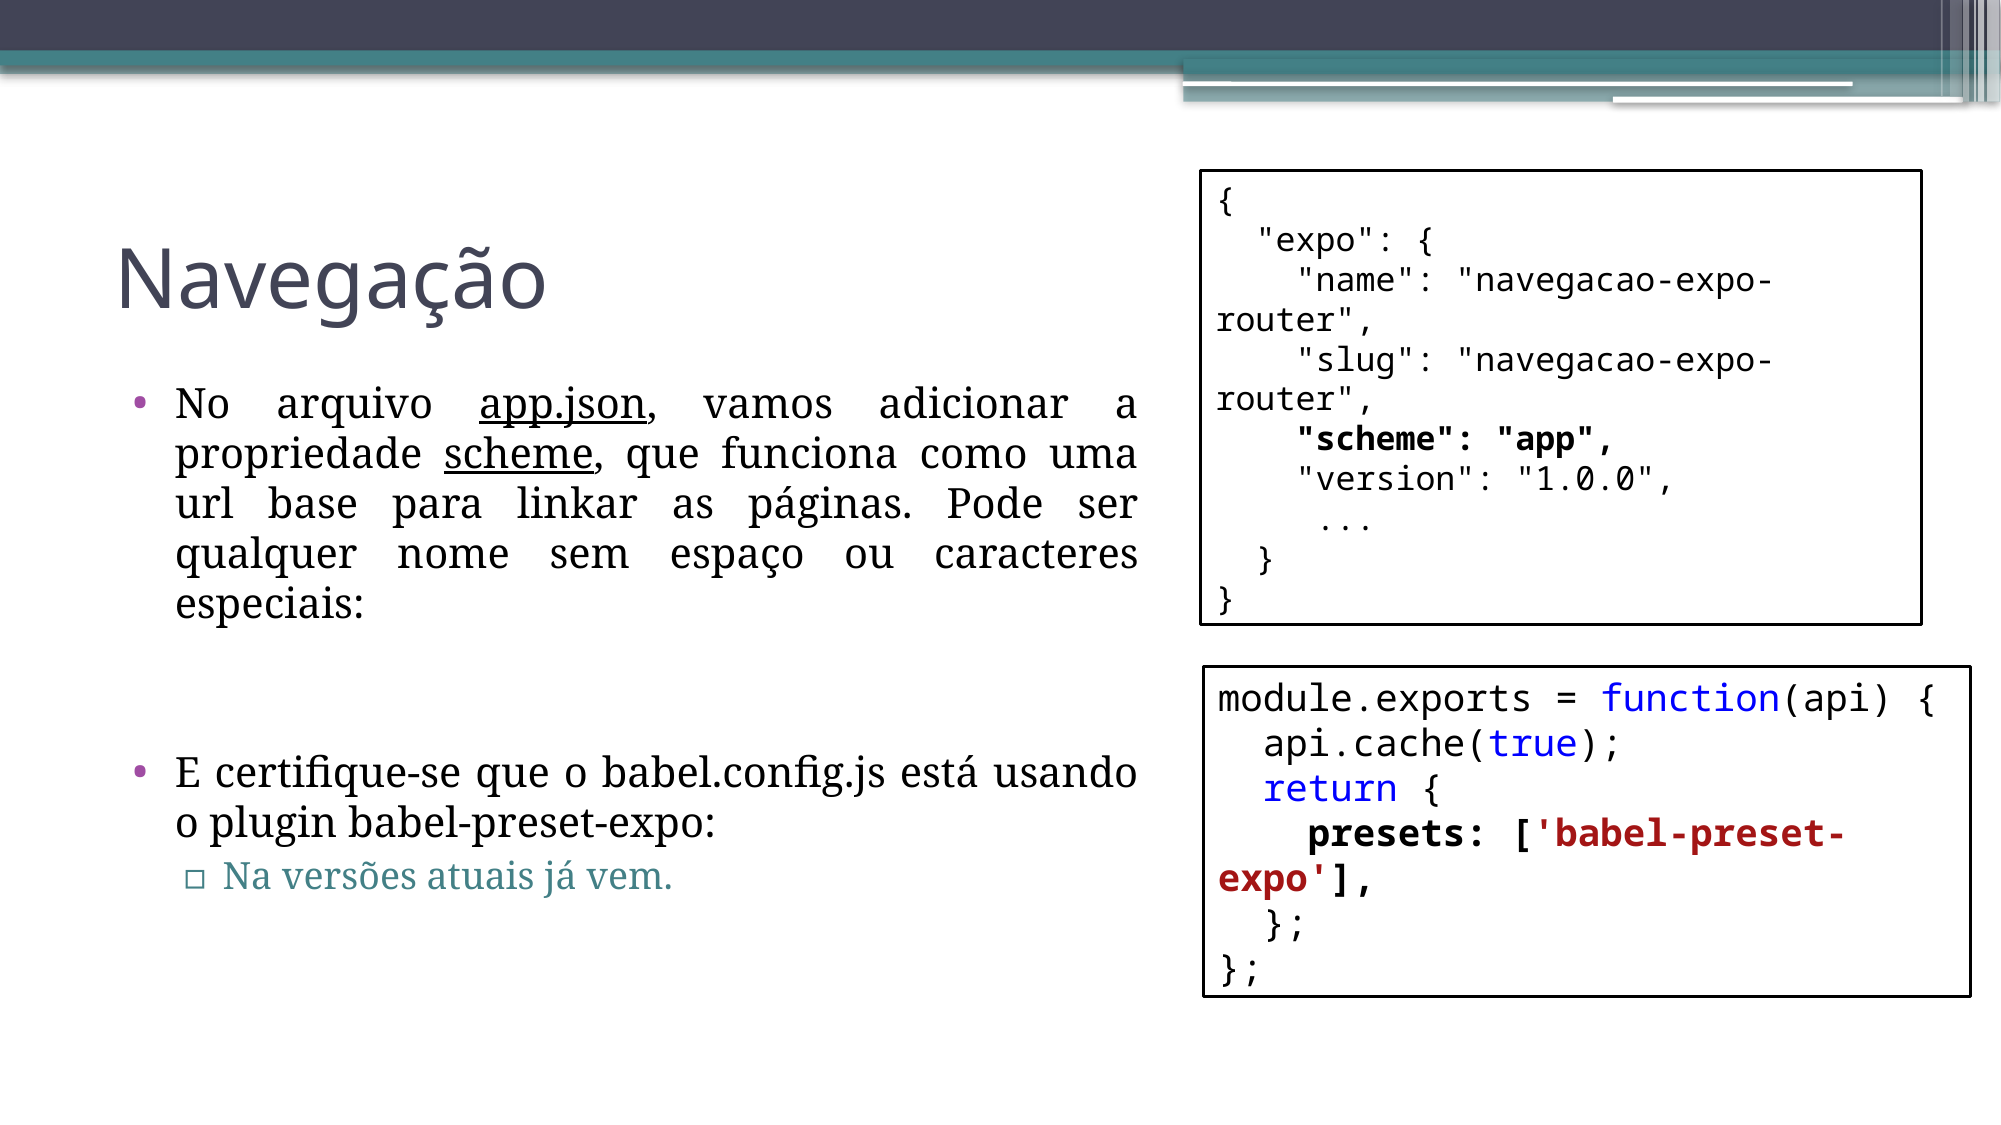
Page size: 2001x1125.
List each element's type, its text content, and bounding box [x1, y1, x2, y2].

text_box module.exports = function(api) { api.cache(true); return { presets: ['babel-preset-expo'], }; }; [1202, 665, 1972, 998]
text_box { "expo": { "name": "navegacao-expo-router", "slug": "navegacao-expo-router", "scheme": "app", "version": "1.0.0", ... } } [1199, 169, 1923, 626]
title Navegação [99, 187, 1199, 363]
list No arquivo app.json, vamos adicionar a propriedade scheme, que funciona como uma url base para linkar as páginas. Pode ser qualquer nome sem espaço ou caracteres especiais: E certifique-se que o babel.config.js está usando o plugin babel-preset-expo: Na versões atuais já vem. [99, 368, 1154, 1094]
